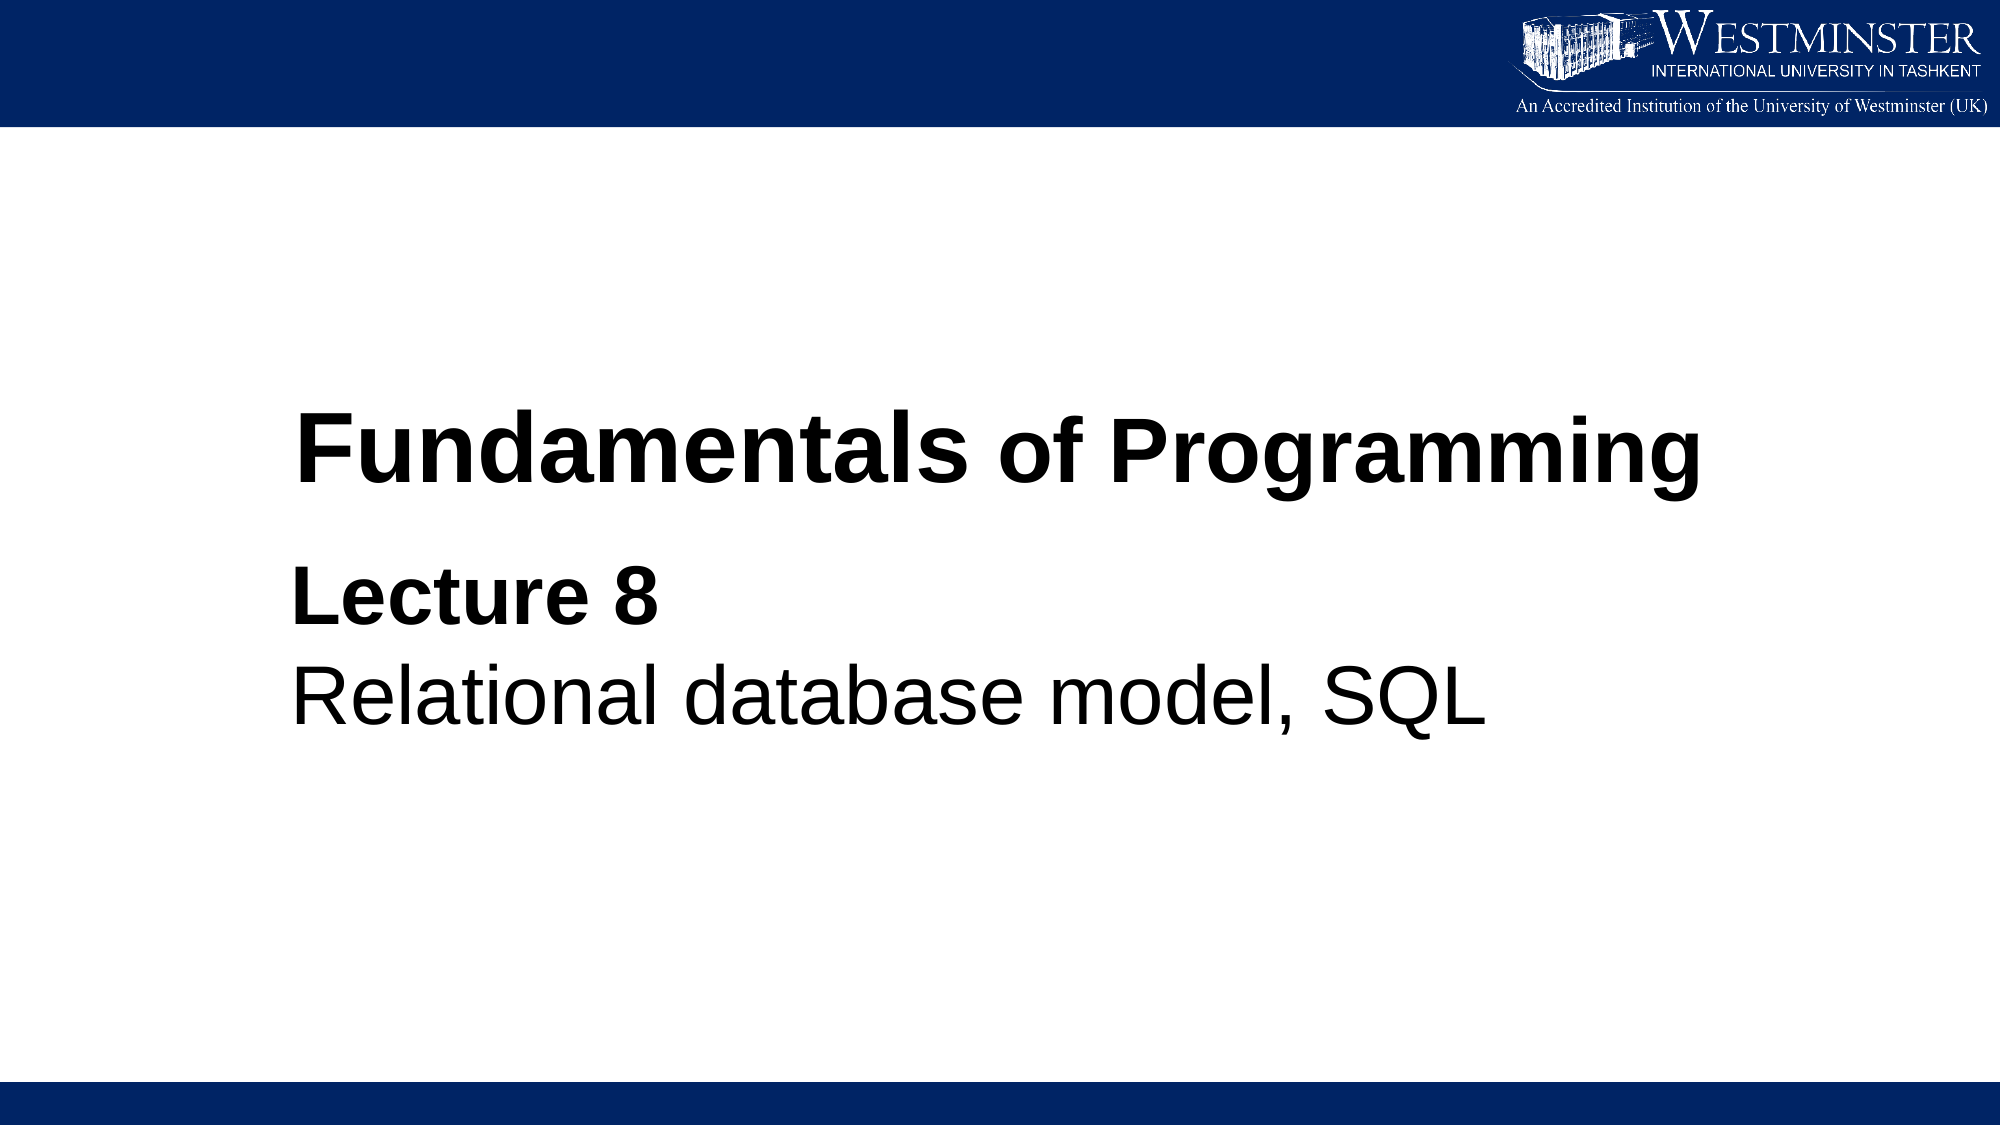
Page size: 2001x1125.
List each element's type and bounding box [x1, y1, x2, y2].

text_box [275, 373, 1725, 752]
picture [1506, 10, 1987, 116]
